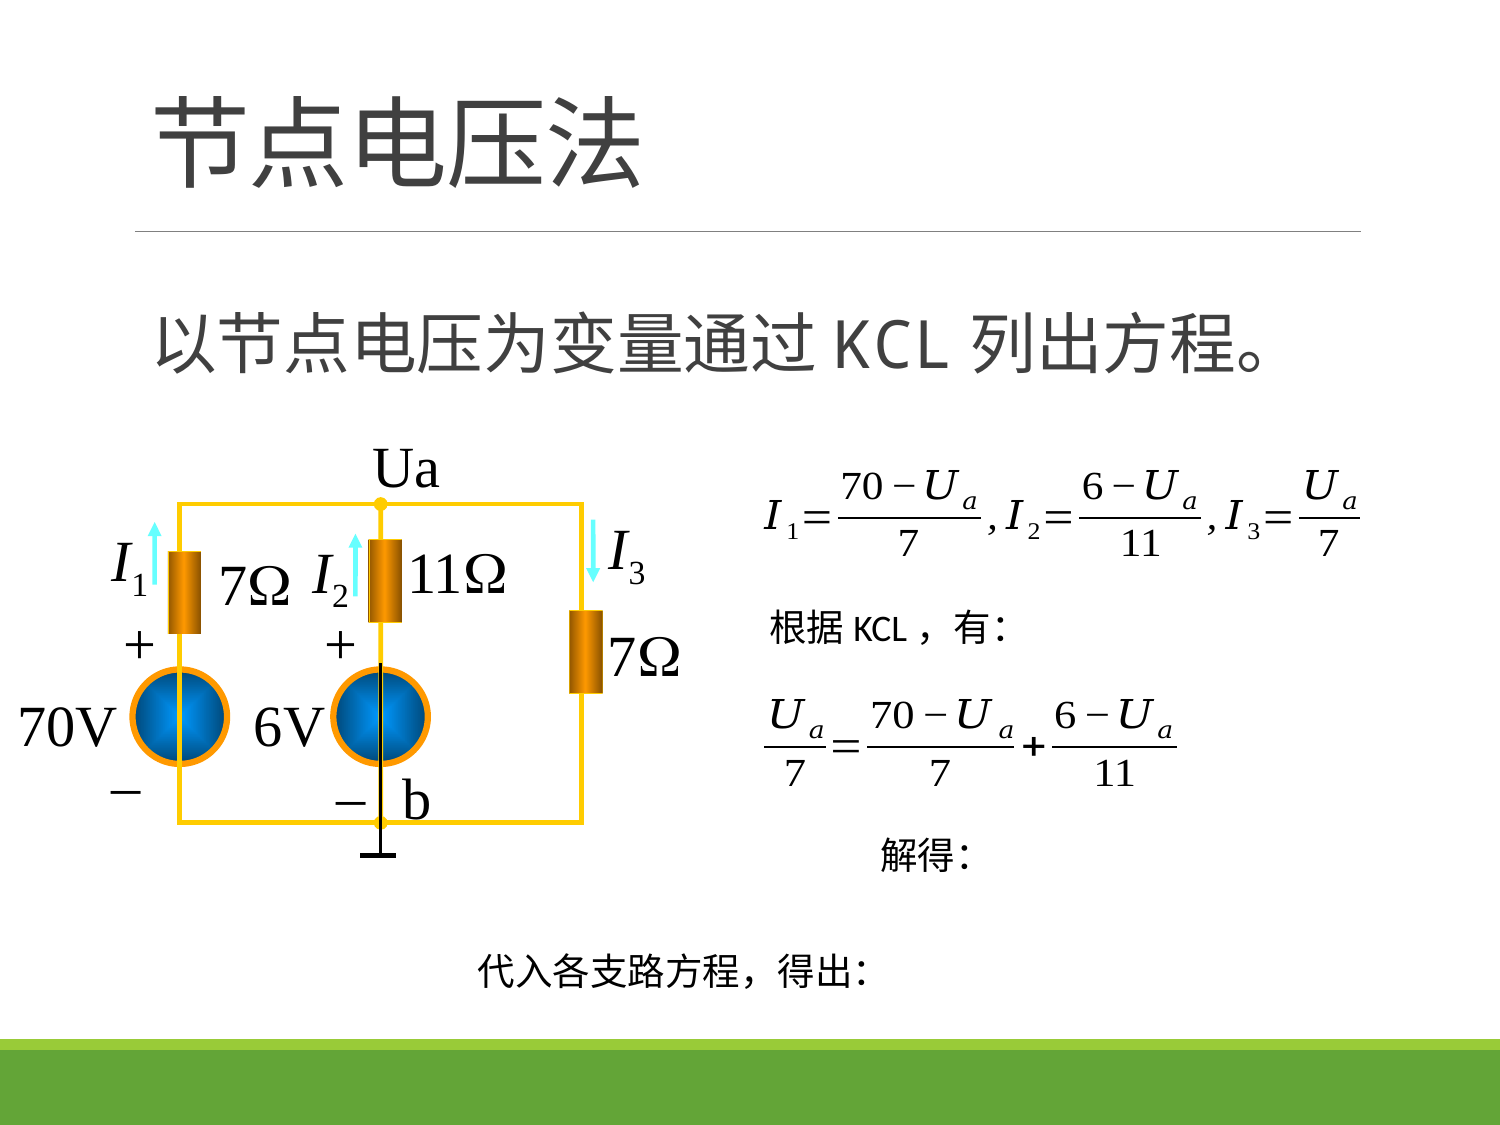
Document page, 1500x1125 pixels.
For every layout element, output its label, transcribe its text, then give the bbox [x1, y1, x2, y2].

text_box 根据KCL，有： [803, 596, 1044, 656]
title 节点电压法 [135, 47, 1373, 209]
list 以节点电压为变量通过KCL列出方程。 [135, 254, 1373, 417]
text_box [1, 420, 794, 841]
